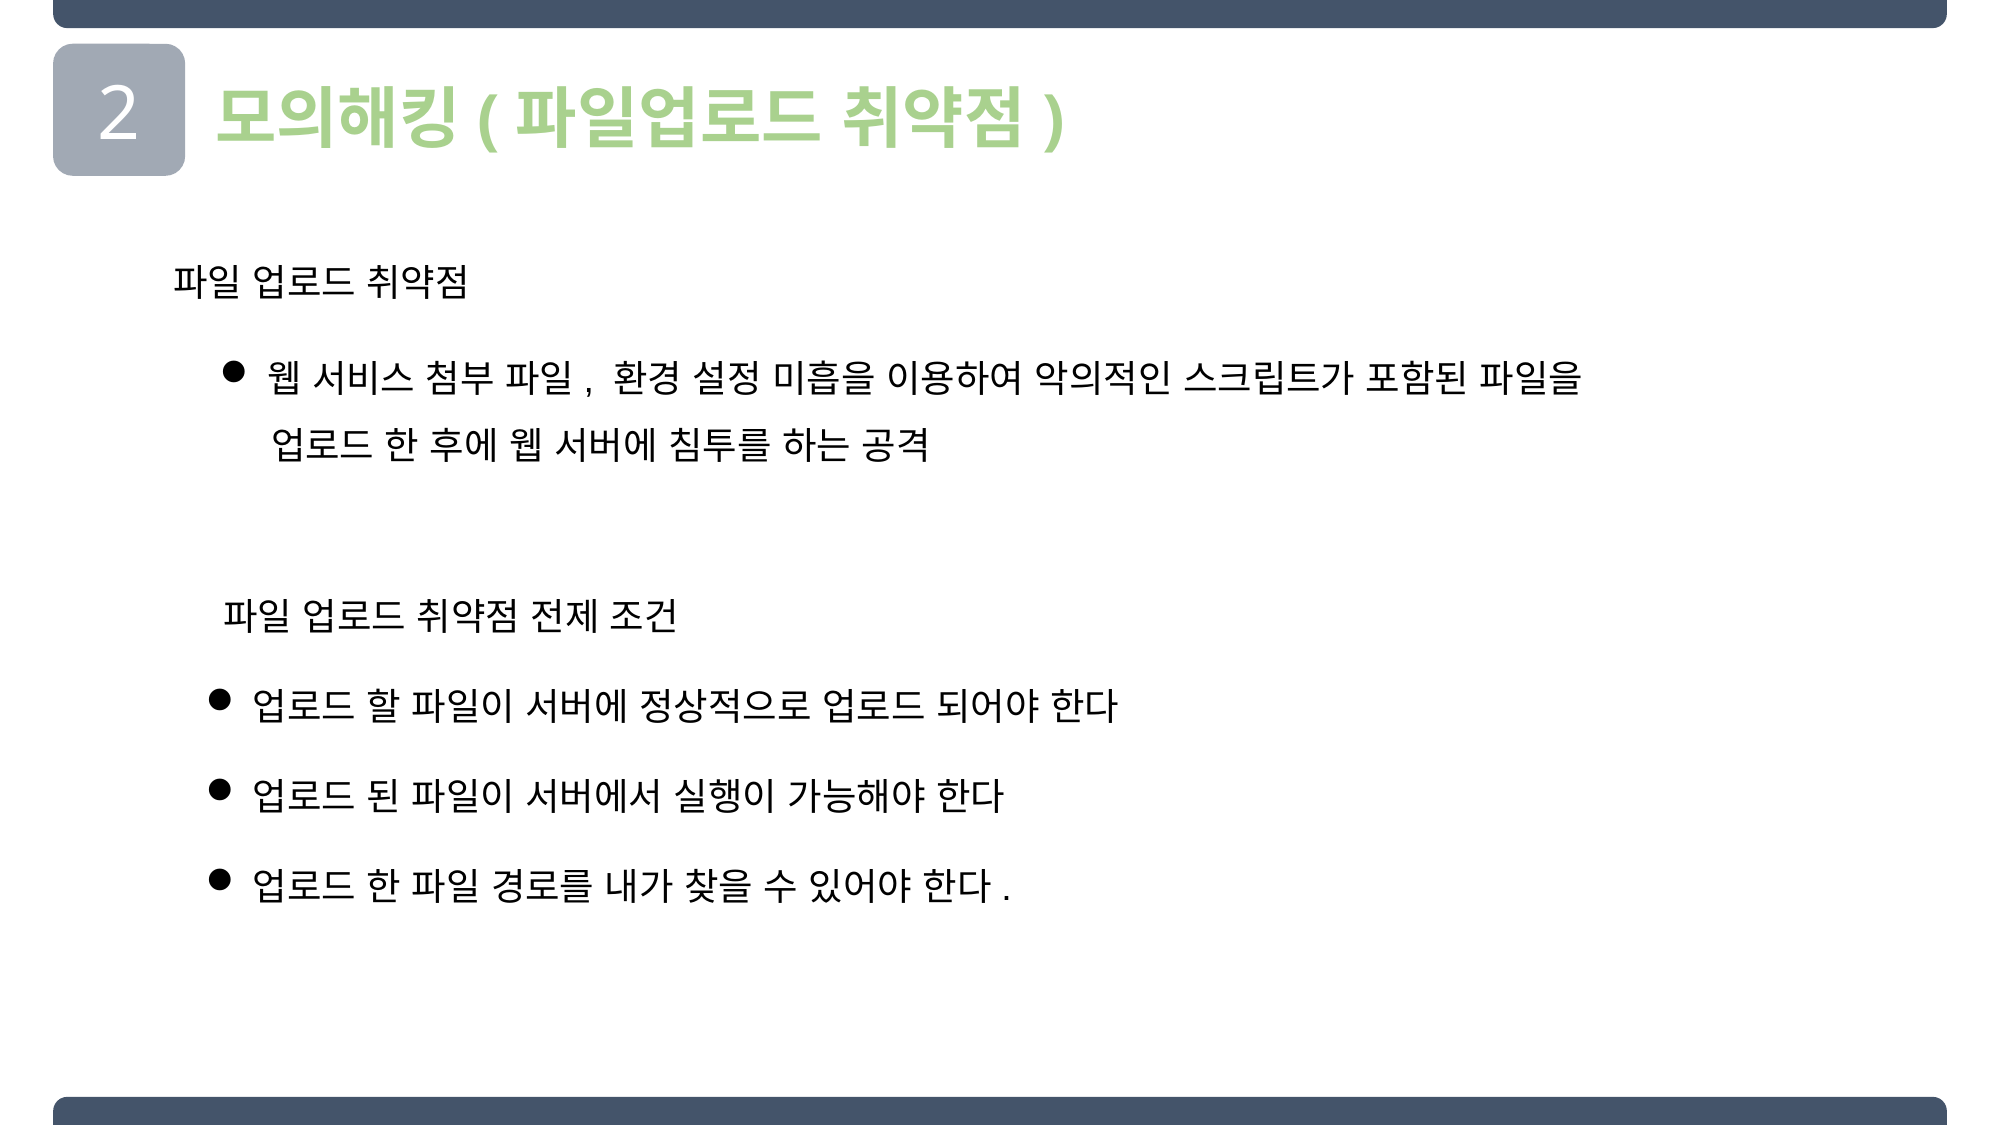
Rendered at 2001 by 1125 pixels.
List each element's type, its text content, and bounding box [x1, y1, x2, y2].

text_box 파일 업로드 취약점 [158, 251, 486, 312]
text_box 2 [51, 42, 187, 177]
text_box 웹 서비스 첨부 파일, 환경 설정 미흡을 이용하여 악의적인 스크립트가 포함된 파일을 업로드 한 후에 웹 서버에 침투를 하는 공격 [205, 324, 1599, 745]
text_box [52, 0, 1948, 30]
text_box 모의해킹(파일업로드 취약점) [200, 68, 1081, 163]
text_box 파일 업로드 취약점 전제 조건 업로드 할 파일이 서버에 정상적으로 업로드 되어야 한다 업로드 된 파일이 서버에서 실행이 가능해야 한다 업로드 한 파일 경로를 내가 찾을 수 있어야 한다. [191, 585, 1135, 915]
text_box [52, 1095, 1948, 1125]
